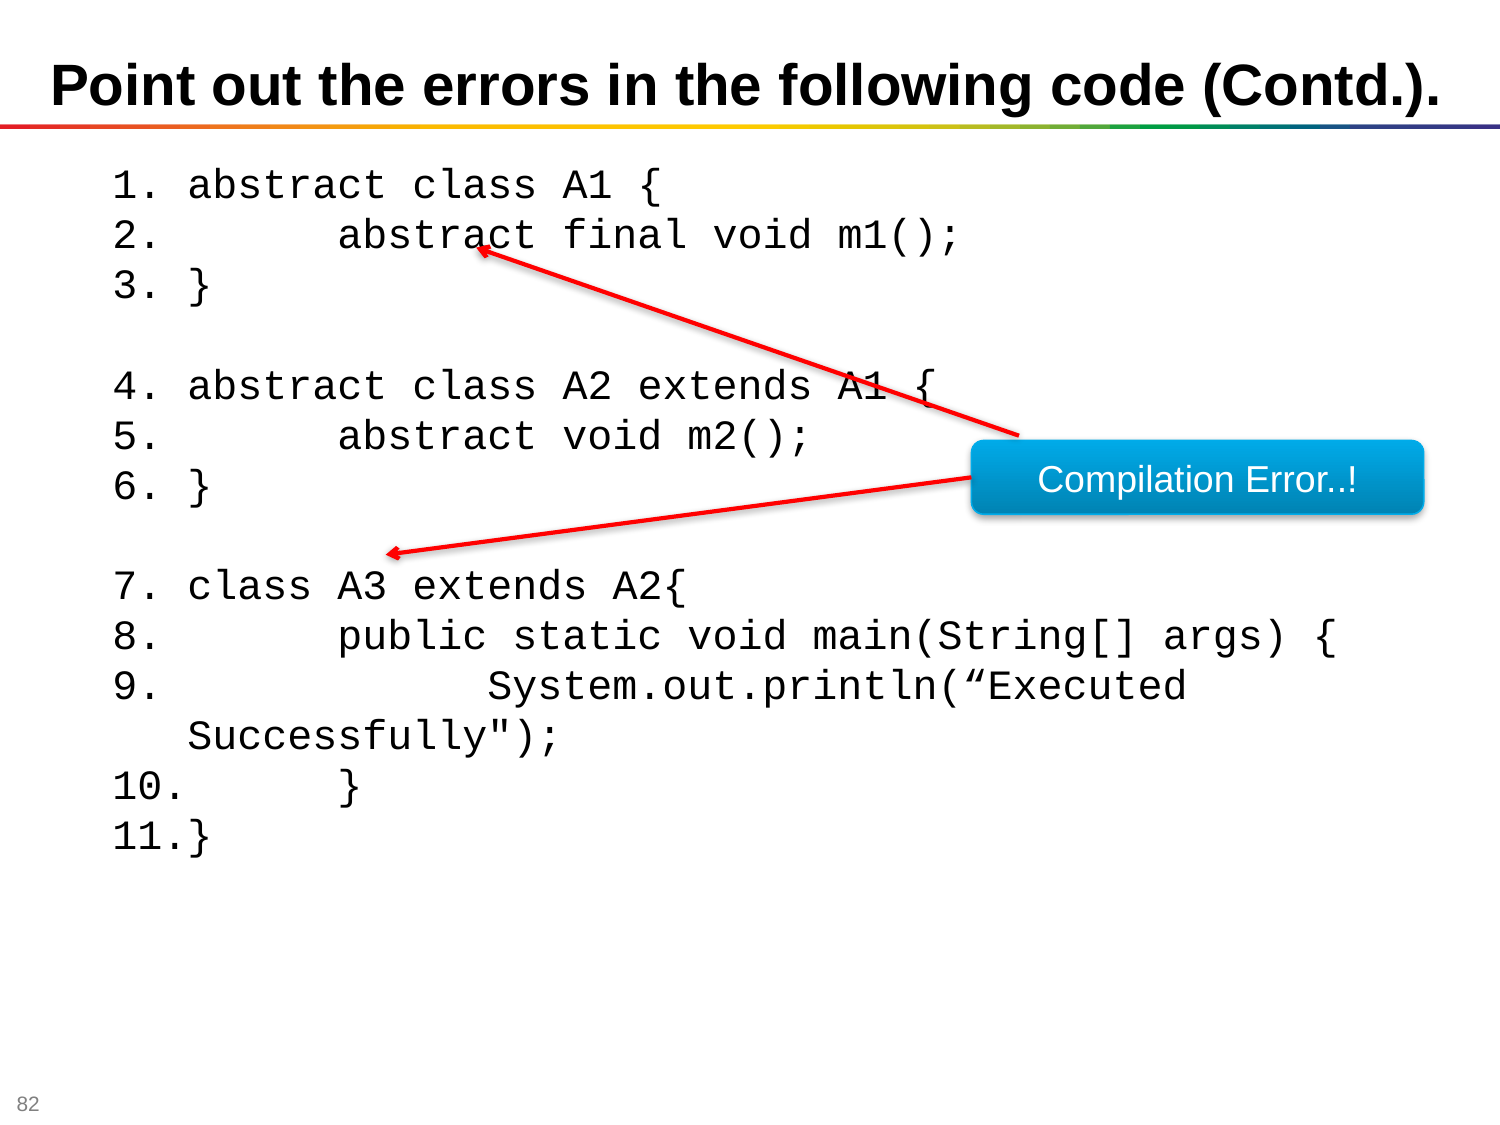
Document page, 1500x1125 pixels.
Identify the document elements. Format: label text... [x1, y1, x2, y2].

text_box Point out the errors in the following code (Contd.). [35, 40, 1500, 125]
text_box abstract class A1 { abstract final void m1(); } abstract class A2 extends A1 { abstract void m2(); } class A3 extends A2{ public static void main(String[] args) { System.out.println(“Executed Successfully"); } } [97, 149, 1400, 865]
text_box Compilation Error..! [970, 439, 1425, 516]
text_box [475, 247, 1020, 436]
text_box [385, 477, 972, 555]
